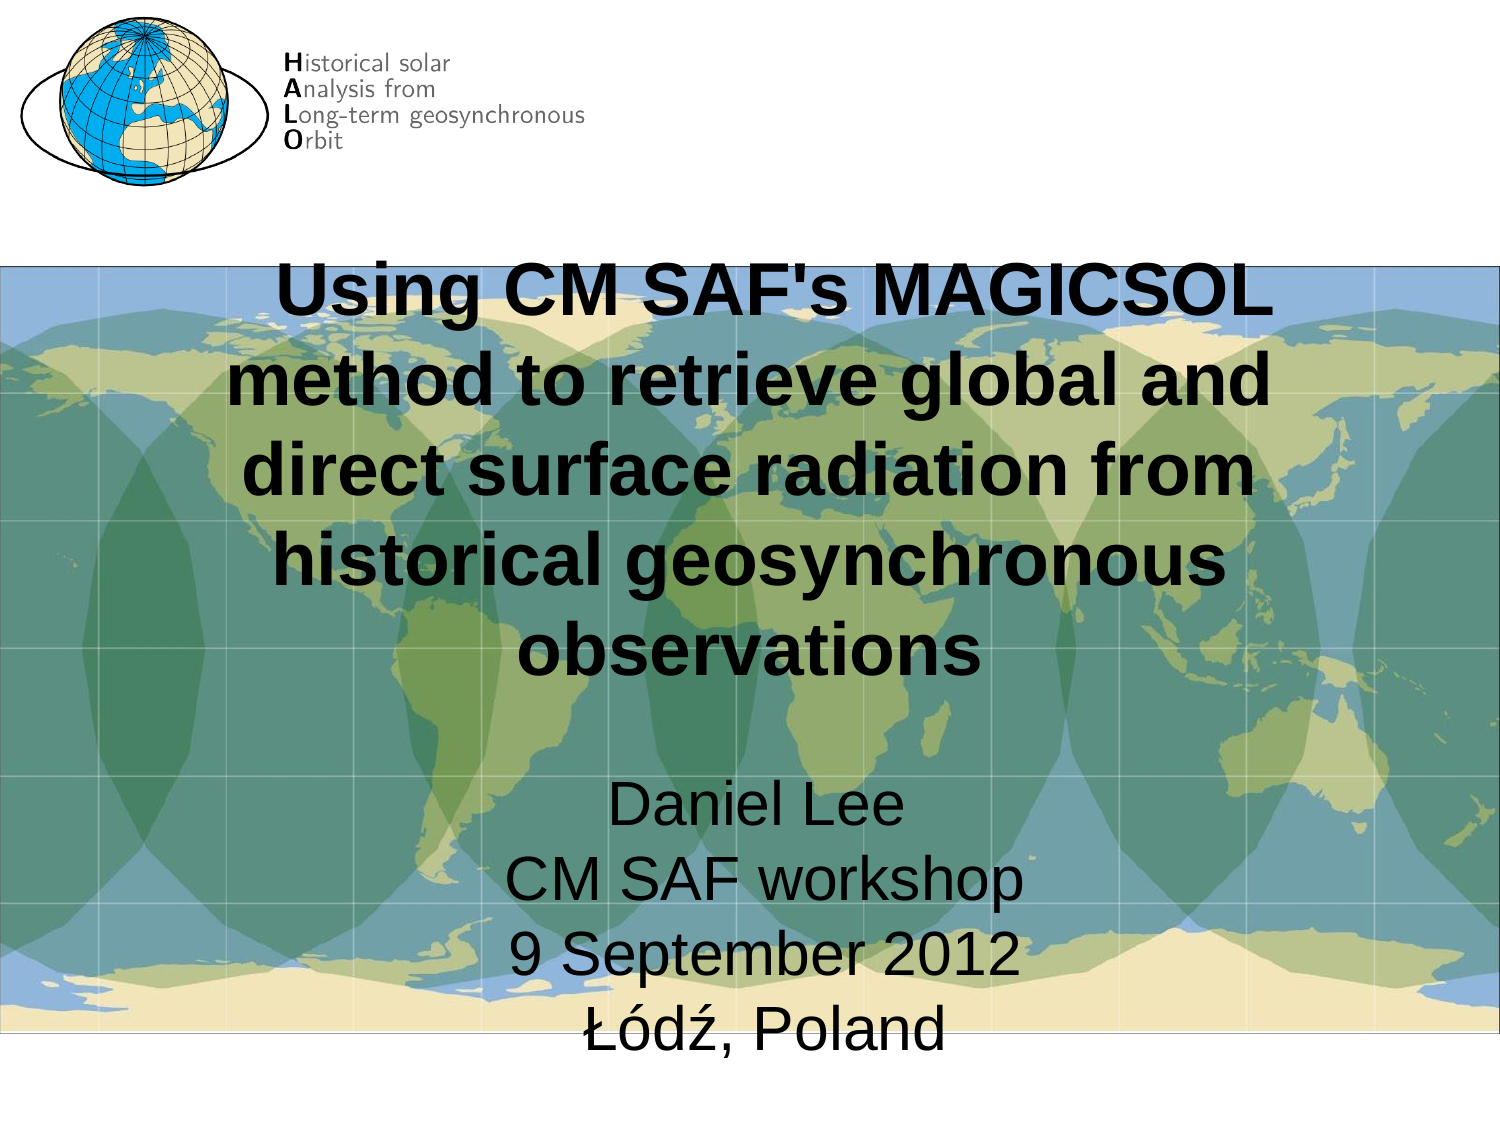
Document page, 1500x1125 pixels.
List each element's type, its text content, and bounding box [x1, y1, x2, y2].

subtitle Daniel Lee CM SAF workshop 9 September 2012 Łódź, Poland [112, 748, 1388, 1125]
text_box [6, 0, 598, 202]
title Using CM SAF's MAGICSOL method to retrieve global and direct surface radiation from historical geosynchronous observations [112, 225, 1388, 706]
text_box [0, 266, 1500, 1034]
